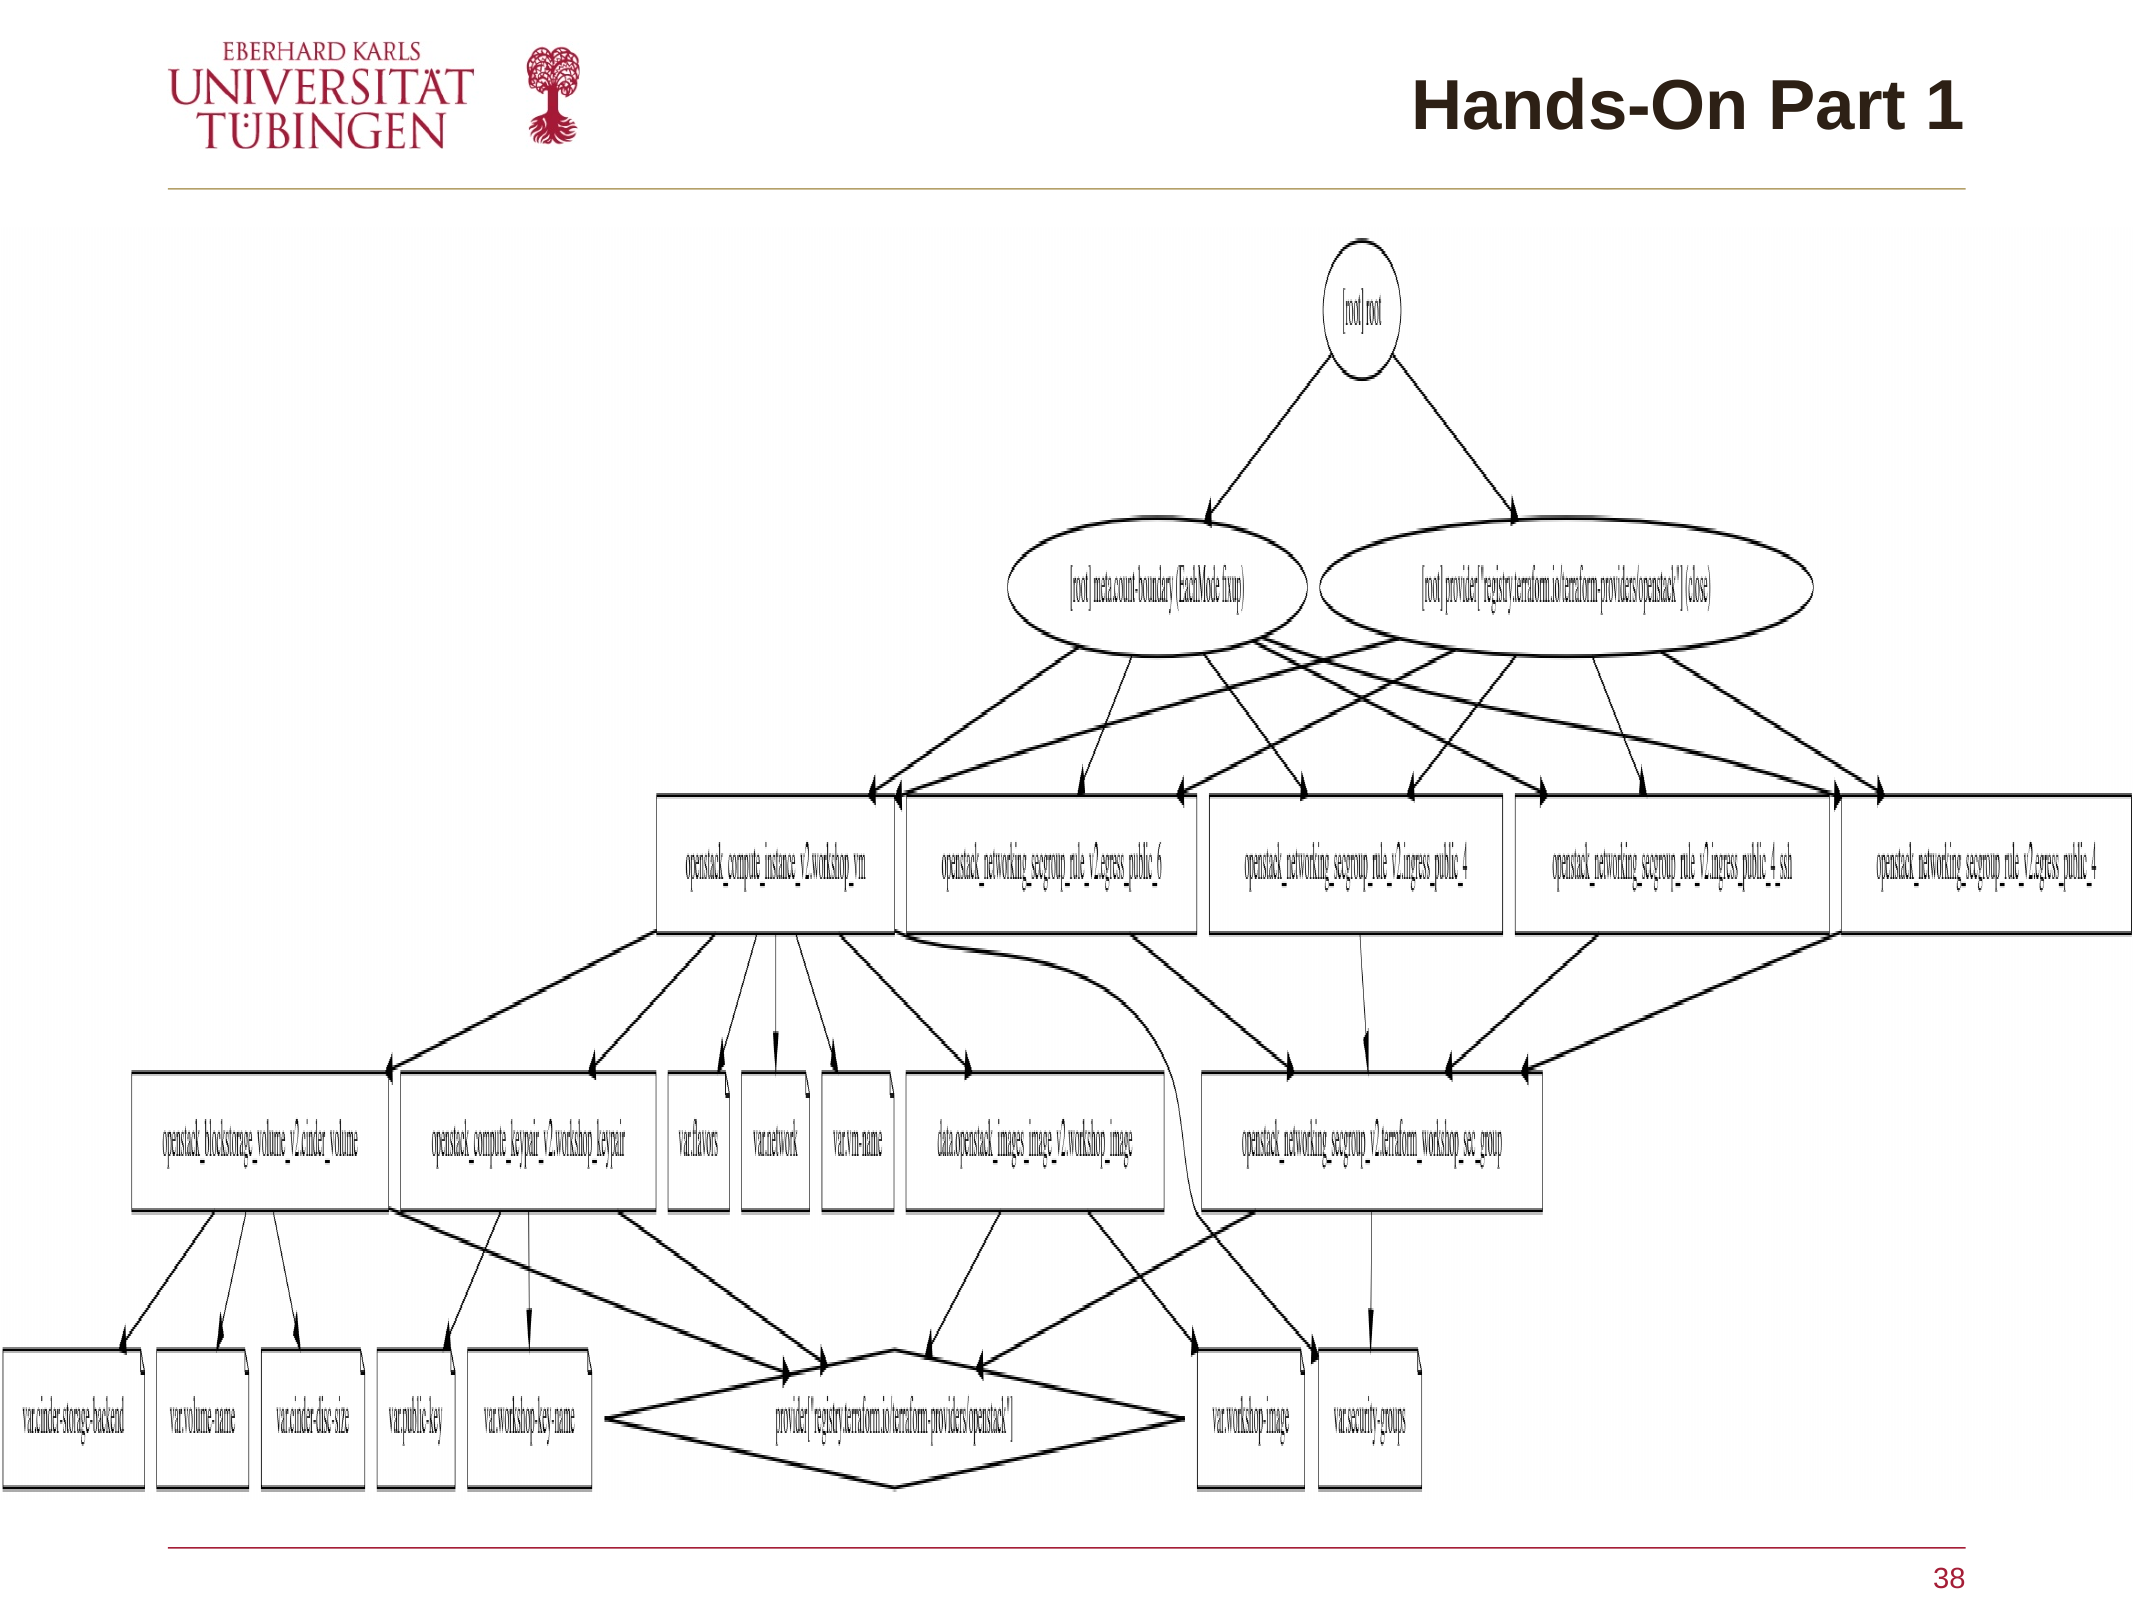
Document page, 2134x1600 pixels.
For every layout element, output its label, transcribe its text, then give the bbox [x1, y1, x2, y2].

picture [0, 226, 2134, 1500]
slide_number 38 [1895, 1558, 1966, 1595]
picture [167, 41, 580, 149]
title Hands-On Part 1 [625, 58, 1966, 145]
